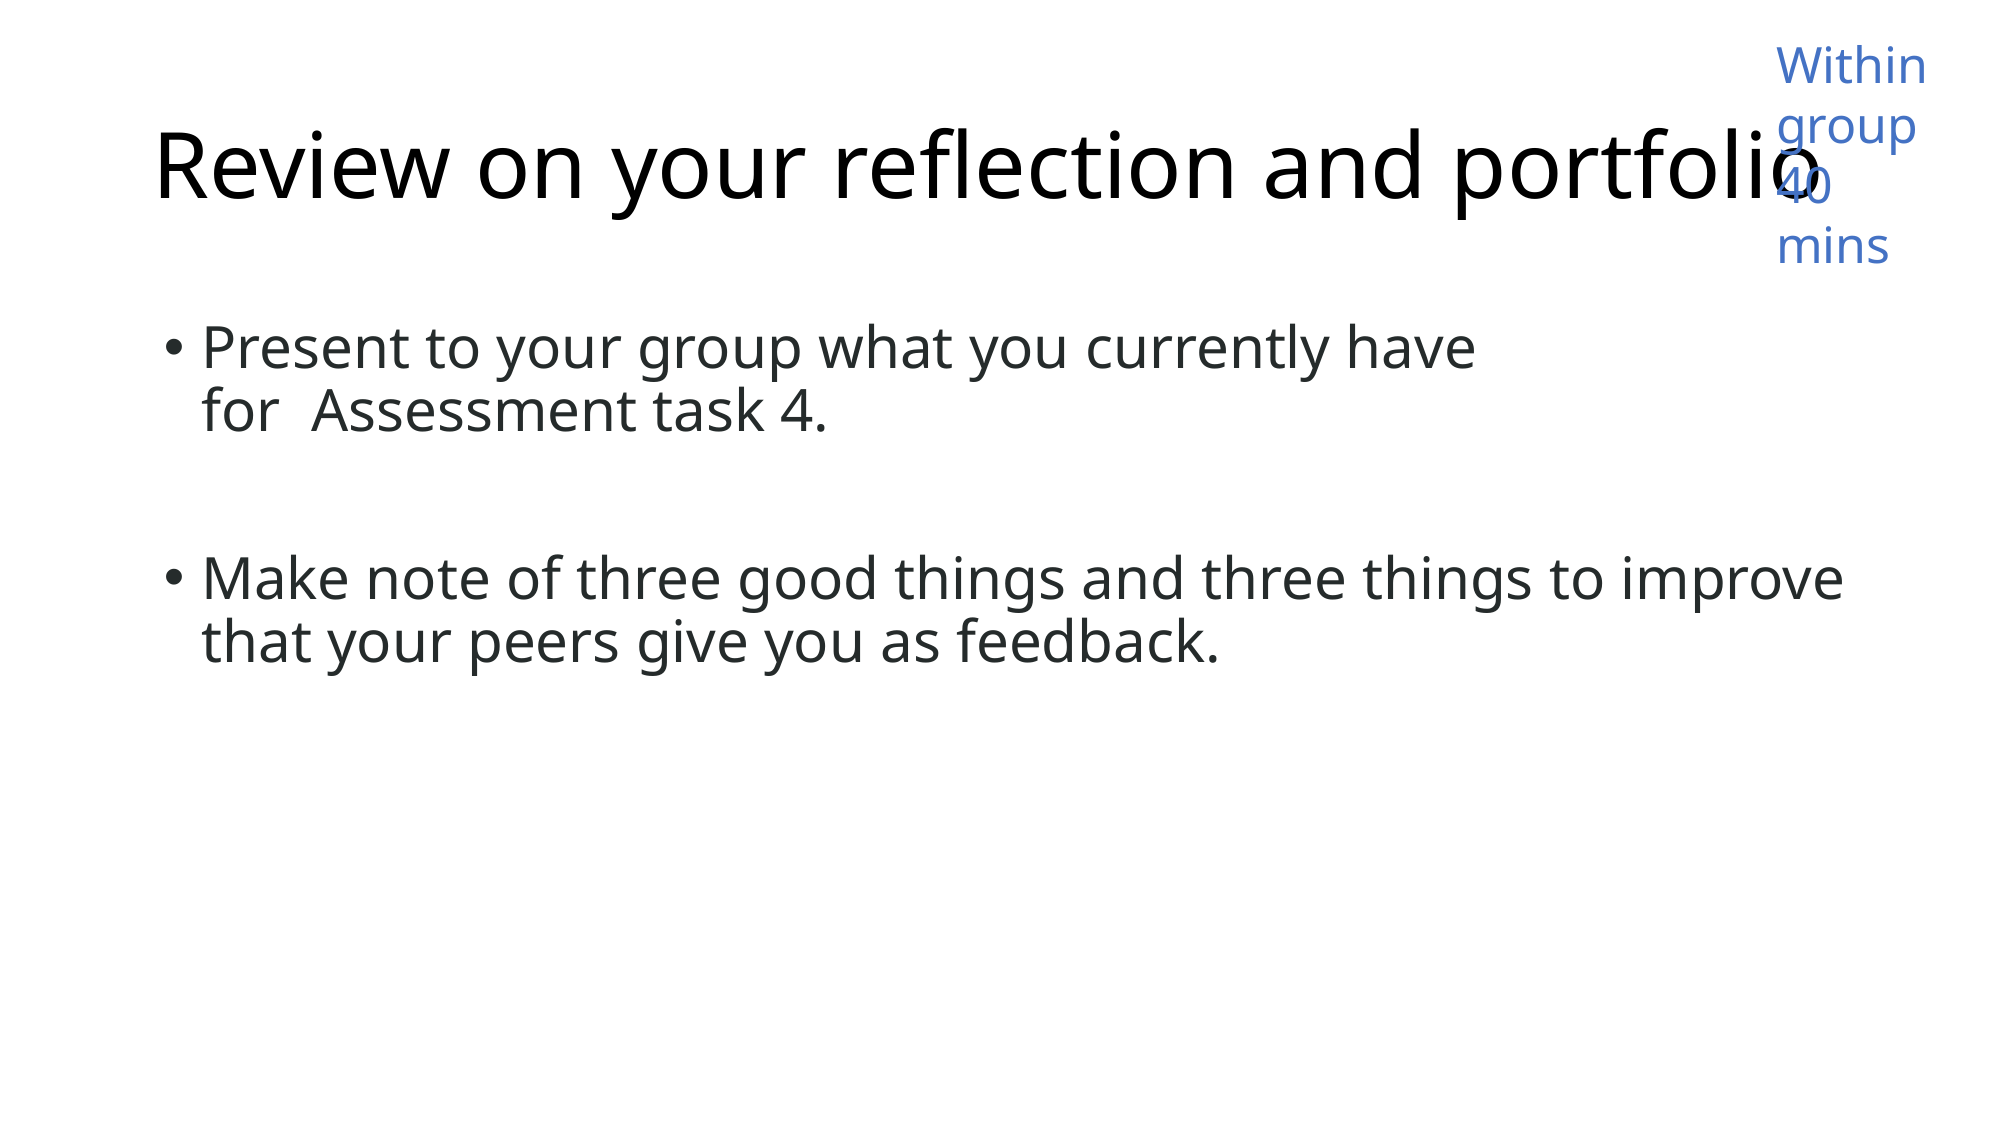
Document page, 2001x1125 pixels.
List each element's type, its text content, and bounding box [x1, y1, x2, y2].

text_box Within group 40 mins [1761, 26, 1964, 282]
list Present to your group what you currently have for Assessment task 4. Make note of three good things and three things to improve that your peers give you as feedback. [149, 310, 1863, 1025]
title Review on your reflection and portfolio [137, 59, 1761, 278]
